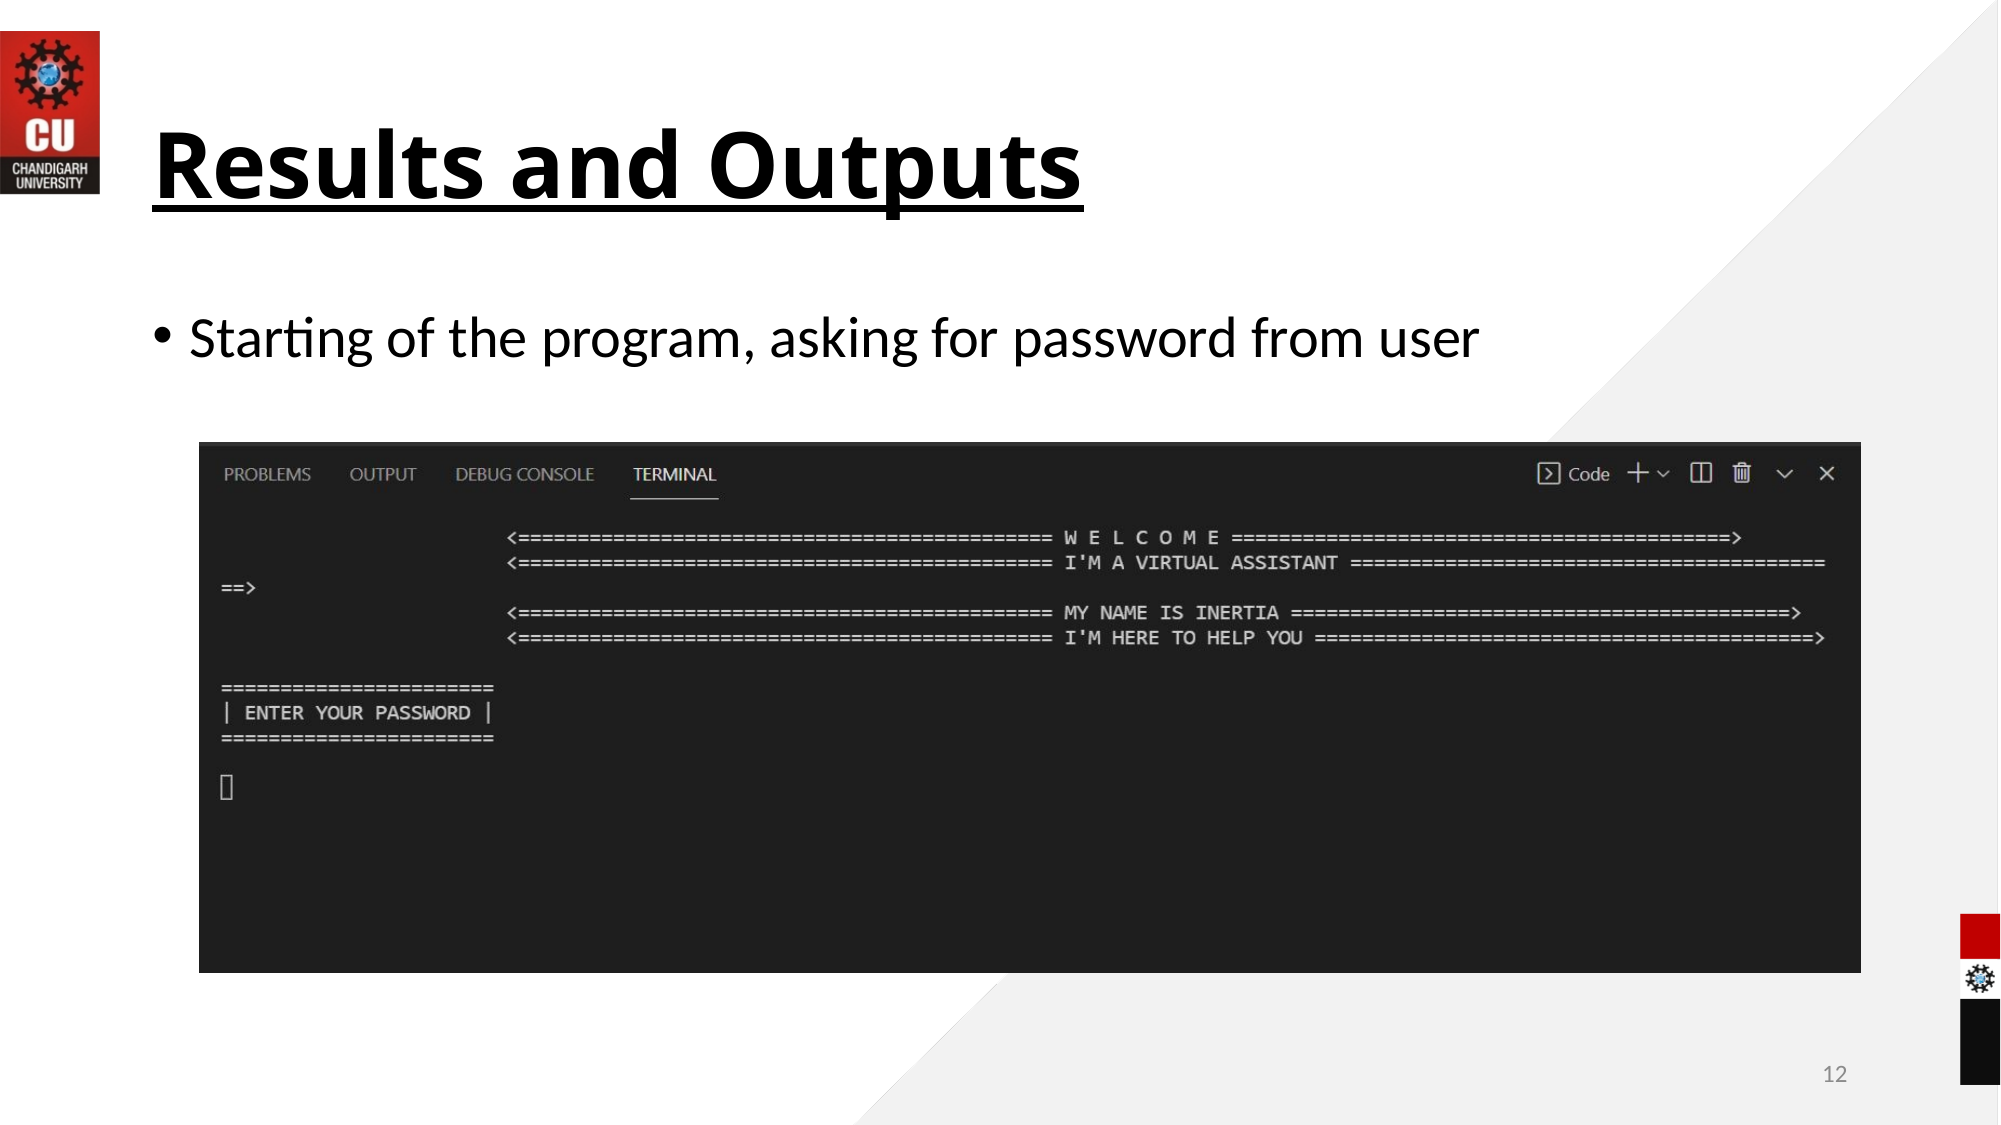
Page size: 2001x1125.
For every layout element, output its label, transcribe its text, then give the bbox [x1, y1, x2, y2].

text_box Starting of the program, asking for password from user [137, 299, 1863, 1014]
text_box Results and Outputs [137, 59, 1863, 278]
picture [0, 0, 2001, 1125]
text_box 12 [1412, 1042, 1863, 1103]
